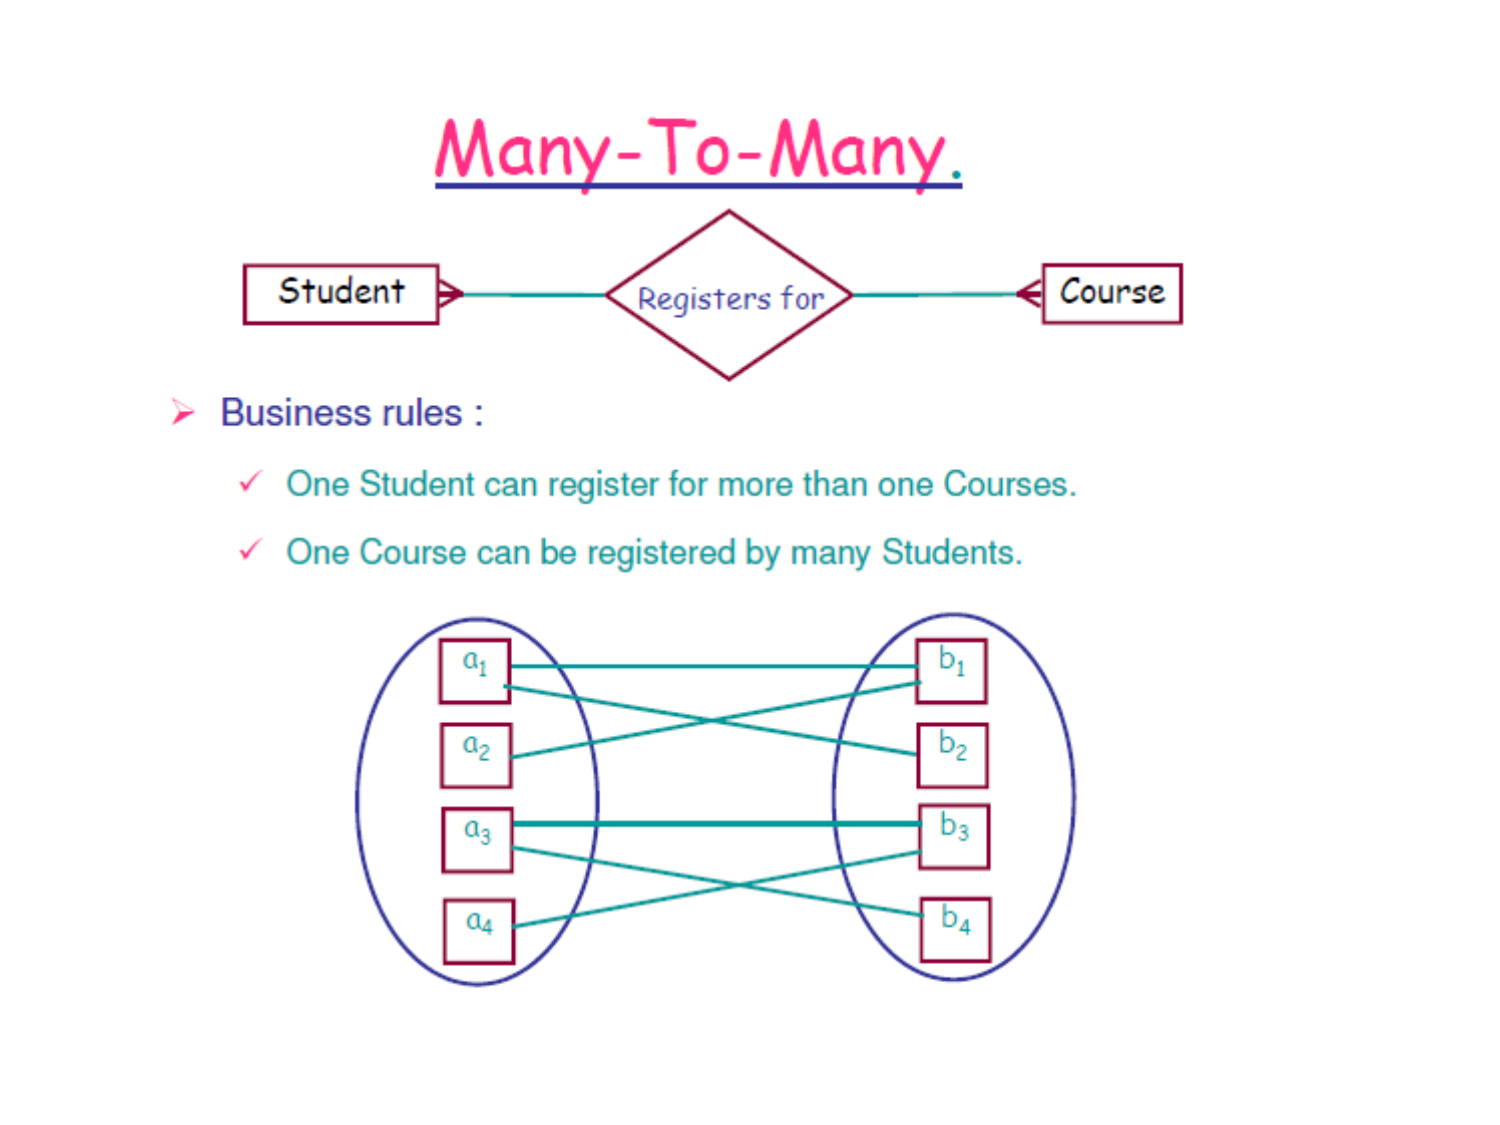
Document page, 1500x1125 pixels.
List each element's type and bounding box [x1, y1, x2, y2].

picture [124, 56, 1351, 1048]
